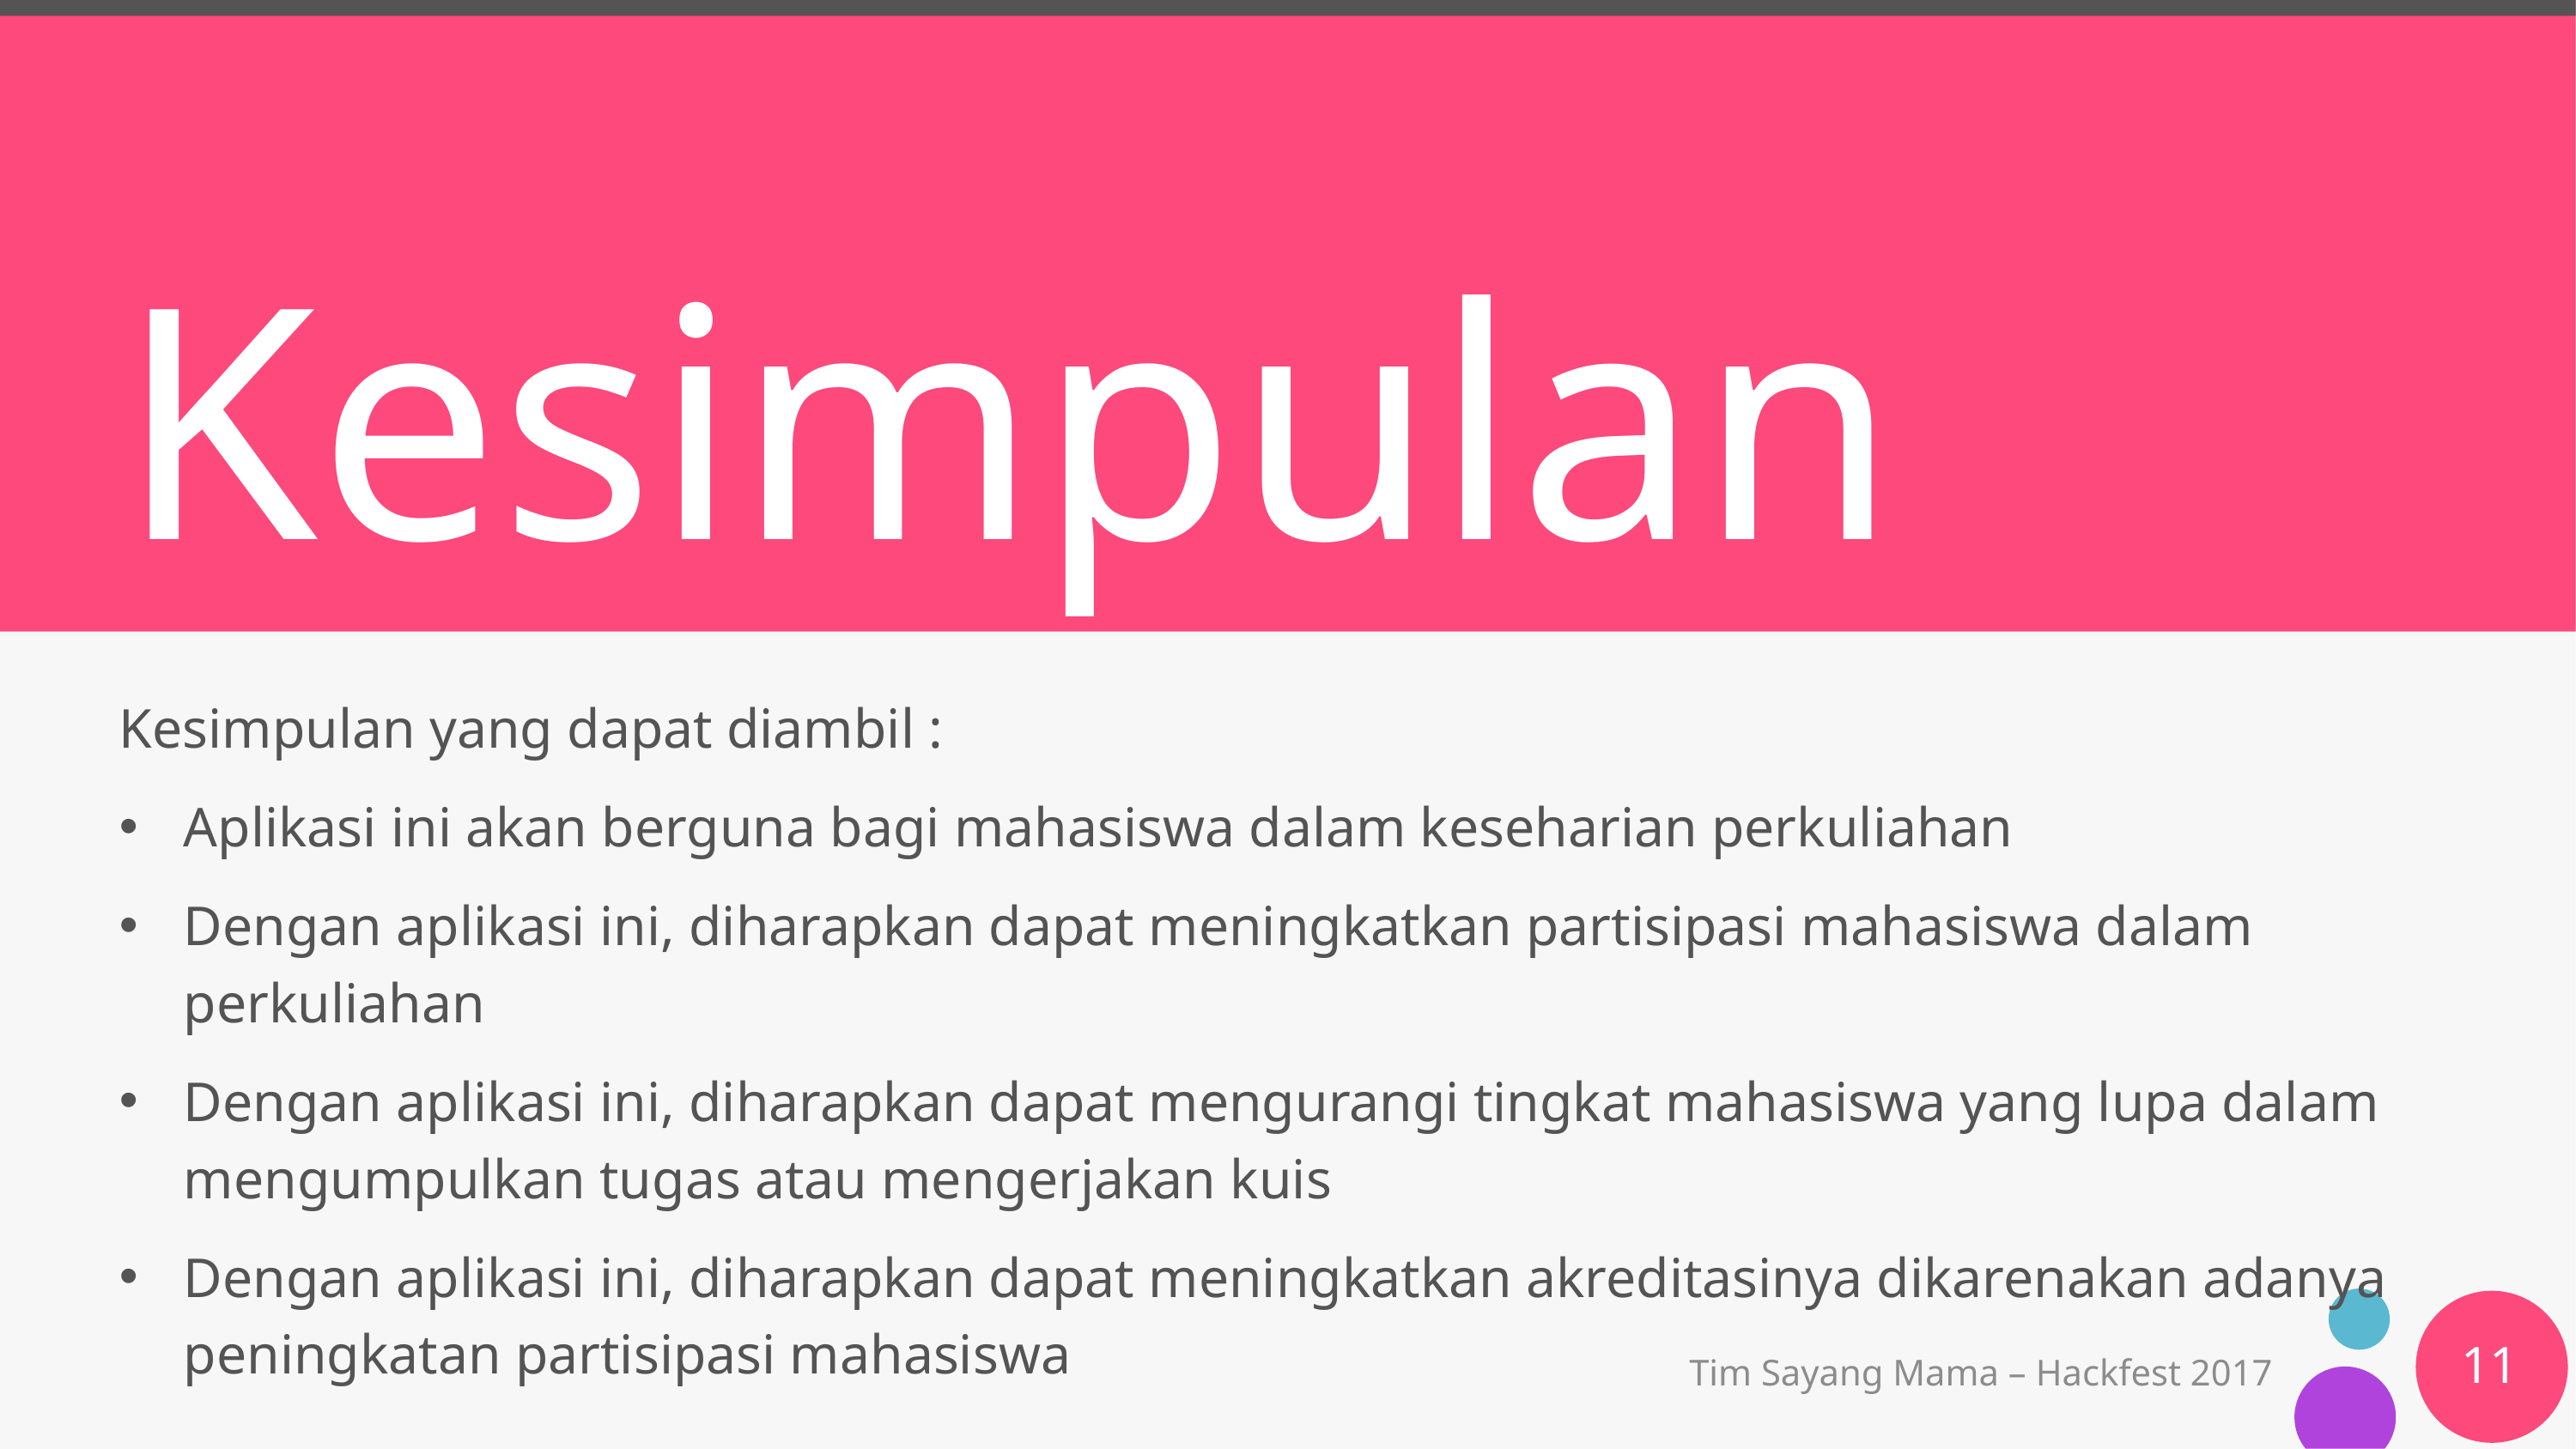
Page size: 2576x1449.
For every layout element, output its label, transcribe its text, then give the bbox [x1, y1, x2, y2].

footer Tim Sayang Mama – Hackfest 2017 [1479, 1332, 2296, 1410]
list Kesimpulan yang dapat diambil : Aplikasi ini akan berguna bagi mahasiswa dalam keseharian perkuliahan Dengan aplikasi ini, diharapkan dapat meningkatkan partisipasi mahasiswa dalam perkuliahan Dengan aplikasi ini, diharapkan dapat mengurangi tingkat mahasiswa yang lupa dalam mengumpulkan tugas atau mengerjakan kuis Dengan aplikasi ini, diharapkan dapat meningkatkan akreditasinya dikarenakan adanya peningkatan partisipasi mahasiswa [95, 670, 2519, 1282]
slide_number 11 [2414, 1328, 2567, 1406]
title Kesimpulan [95, 138, 2519, 615]
